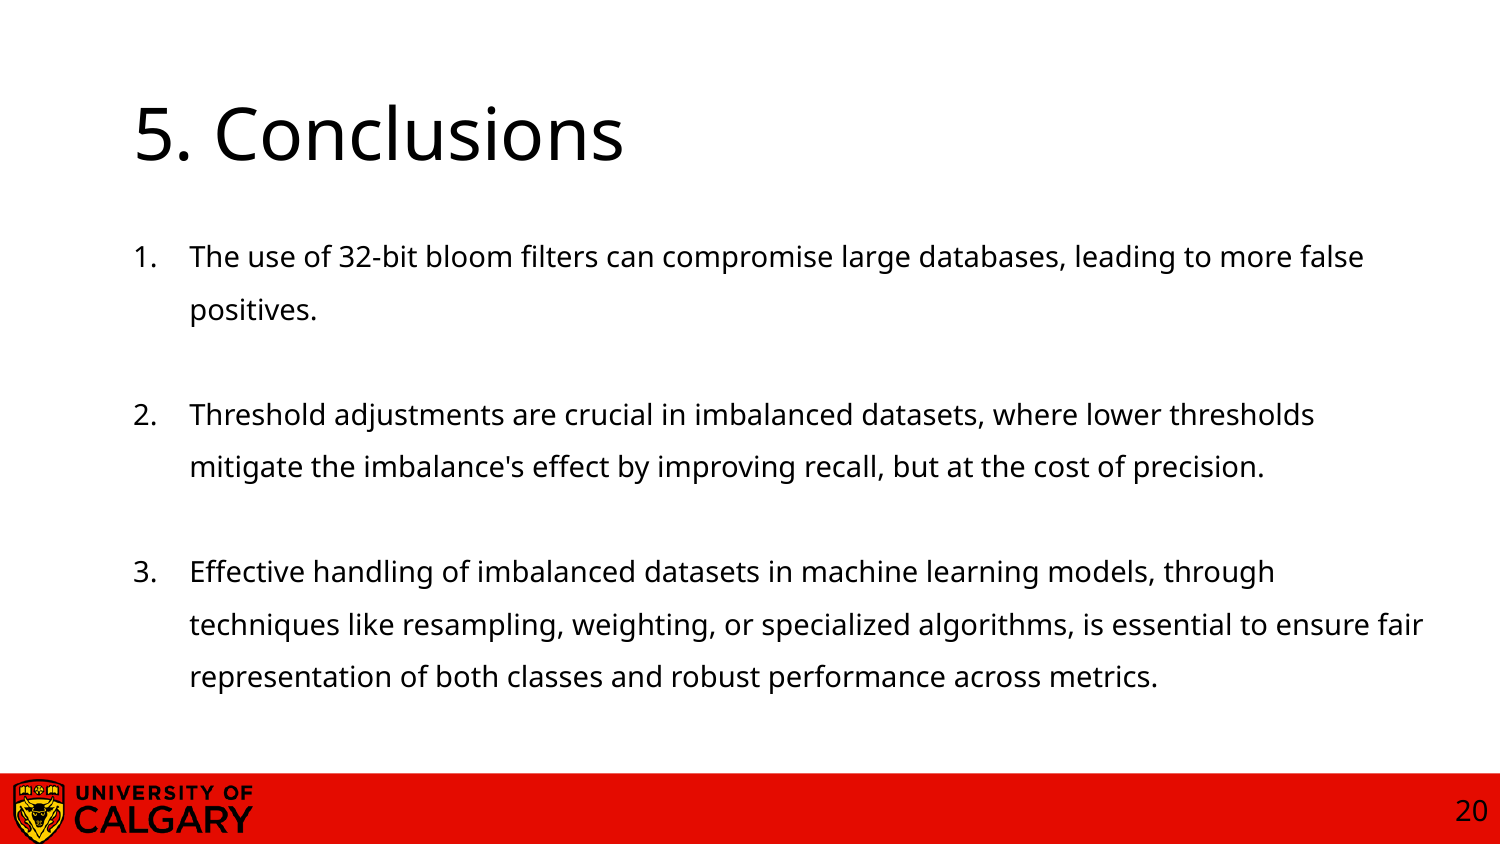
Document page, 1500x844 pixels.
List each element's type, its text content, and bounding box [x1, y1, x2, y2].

text_box [0, 771, 1500, 844]
title 5. Conclusions [118, 72, 1382, 167]
text_box 20 [1440, 784, 1500, 835]
picture [13, 779, 254, 844]
text_box The use of 32-bit bloom filters can compromise large databases, leading to more false positives. Threshold adjustments are crucial in imbalanced datasets, where lower thresholds mitigate the imbalance's effect by improving recall, but at the cost of precision. Effective handling of imbalanced datasets in machine learning models, through techniques like resampling, weighting, or specialized algorithms, is essential to ensure fair representation of both classes and robust performance across metrics. [118, 206, 1440, 745]
